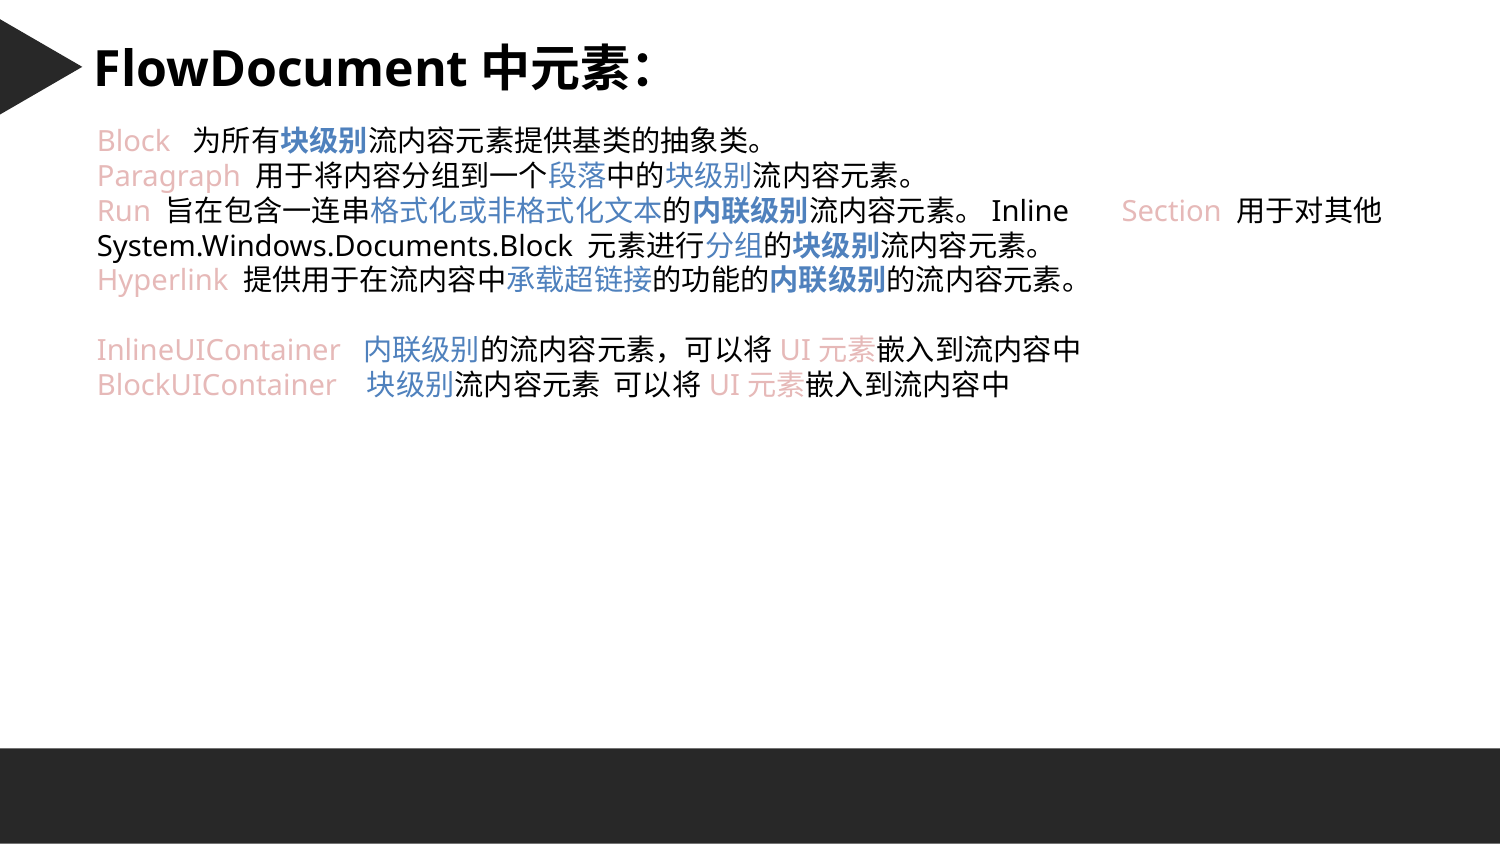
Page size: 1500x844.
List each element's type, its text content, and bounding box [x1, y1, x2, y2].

text_box Block 为所有块级别流内容元素提供基类的抽象类。 Paragraph 用于将内容分组到一个段落中的块级别流内容元素。 Run 旨在包含一连串格式化或非格式化文本的内联级别流内容元素。Inline Section 用于对其他 System.Windows.Documents.Block 元素进行分组的块级别流内容元素。 Hyperlink 提供用于在流内容中承载超链接的功能的内联级别的流内容元素。 InlineUIContainer 内联级别的流内容元素，可以将UI元素嵌入到流内容中 BlockUIContainer 块级别流内容元素 可以将UI元素嵌入到流内容中 [82, 114, 1444, 489]
text_box [0, 748, 1500, 844]
text_box FlowDocument中元素： [78, 29, 696, 104]
text_box [0, 19, 83, 115]
